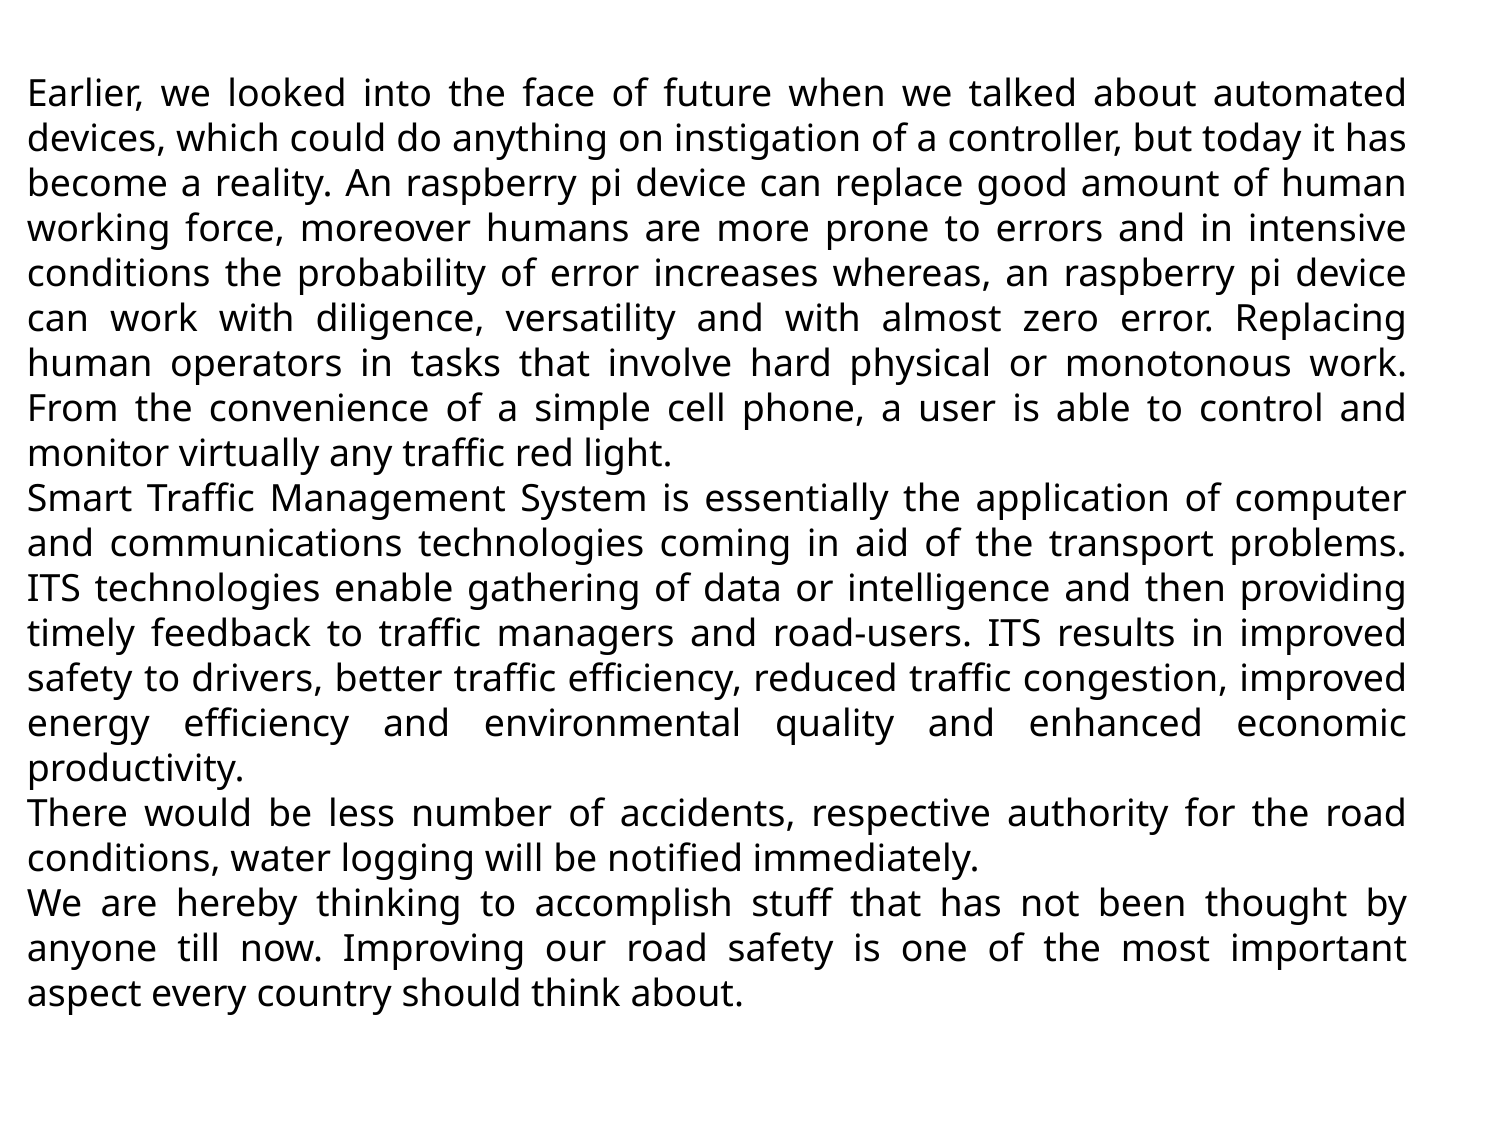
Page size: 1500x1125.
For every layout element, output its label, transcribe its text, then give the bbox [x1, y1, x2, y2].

text_box Earlier, we looked into the face of future when we talked about automated devices, which could do anything on instigation of a controller, but today it has become a reality. An raspberry pi device can replace good amount of human working force, moreover humans are more prone to errors and in intensive conditions the probability of error increases whereas, an raspberry pi device can work with diligence, versatility and with almost zero error. Replacing human operators in tasks that involve hard physical or monotonous work. From the convenience of a simple cell phone, a user is able to control and monitor virtually any traffic red light. Smart Traffic Management System is essentially the application of computer and communications technologies coming in aid of the transport problems. ITS technologies enable gathering of data or intelligence and then providing timely feedback to traffic managers and road-users. ITS results in improved safety to drivers, better traffic efficiency, reduced traffic congestion, improved energy efficiency and environmental quality and enhanced economic productivity. There would be less number of accidents, respective authority for the road conditions, water logging will be notified immediately. We are hereby thinking to accomplish stuff that has not been thought by anyone till now. Improving our road safety is one of the most important aspect every country should think about. [11, 61, 1424, 1022]
